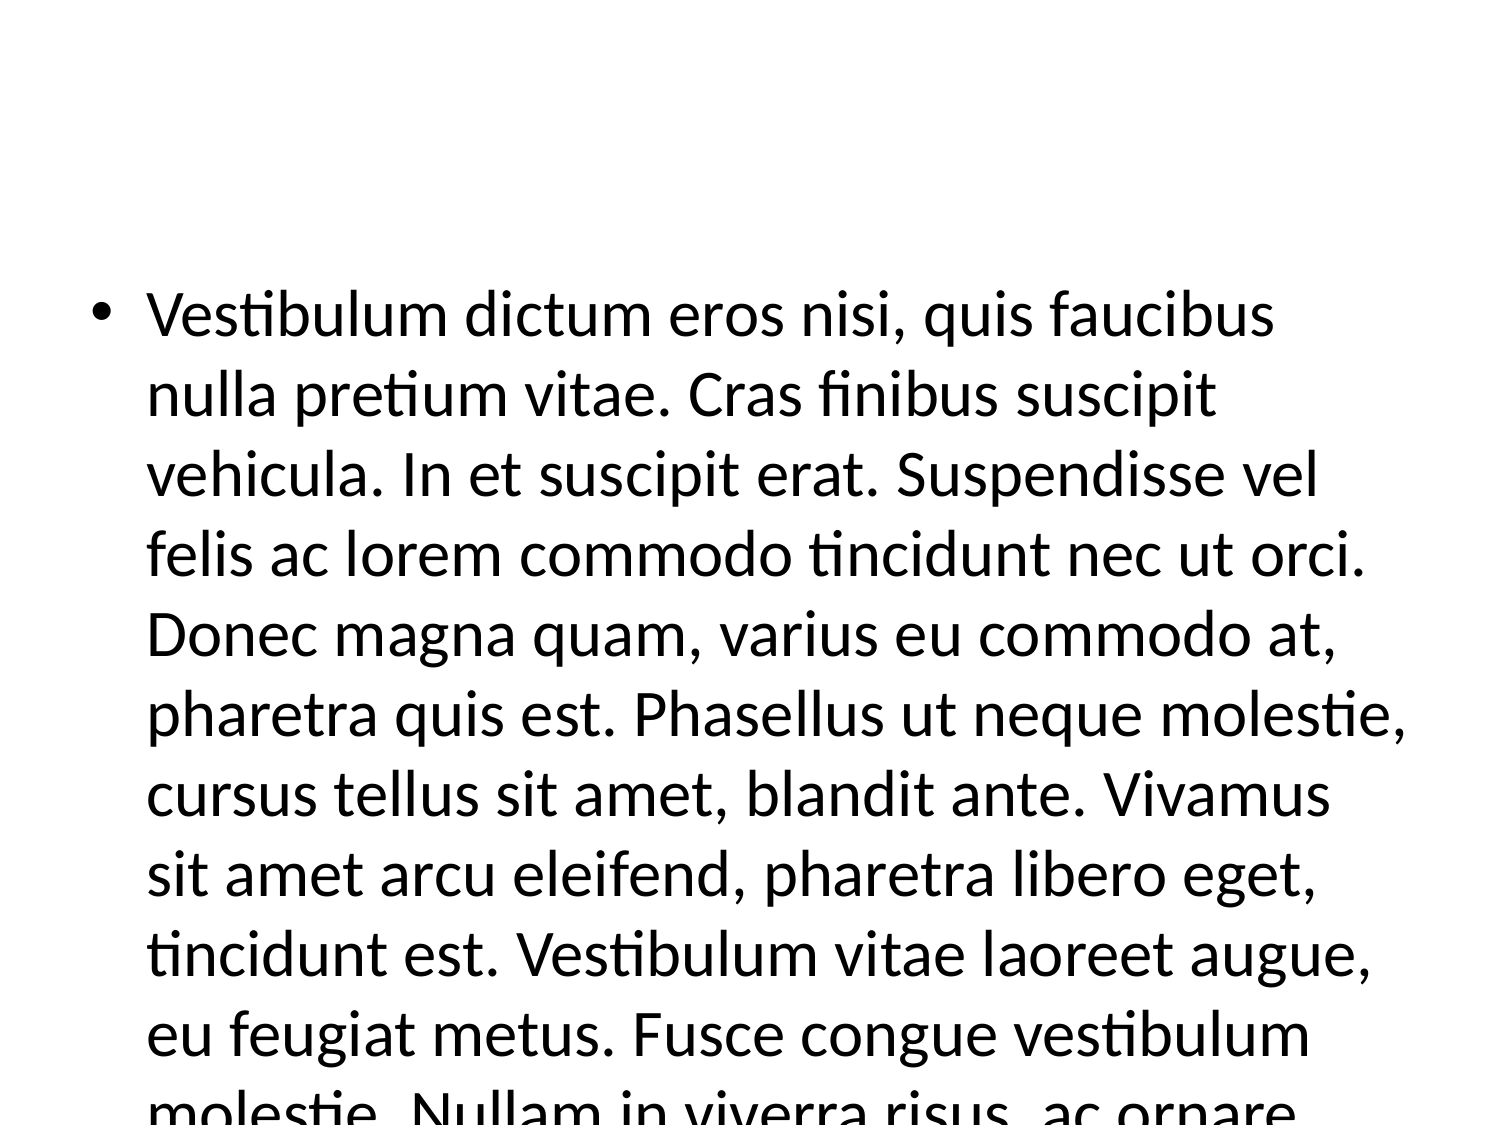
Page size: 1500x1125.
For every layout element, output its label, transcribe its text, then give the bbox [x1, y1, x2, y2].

list Vestibulum dictum eros nisi, quis faucibus nulla pretium vitae. Cras finibus suscipit vehicula. In et suscipit erat. Suspendisse vel felis ac lorem commodo tincidunt nec ut orci. Donec magna quam, varius eu commodo at, pharetra quis est. Phasellus ut neque molestie, cursus tellus sit amet, blandit ante. Vivamus sit amet arcu eleifend, pharetra libero eget, tincidunt est. Vestibulum vitae laoreet augue, eu feugiat metus. Fusce congue vestibulum molestie. Nullam in viverra risus, ac ornare odio. [75, 262, 1425, 1005]
